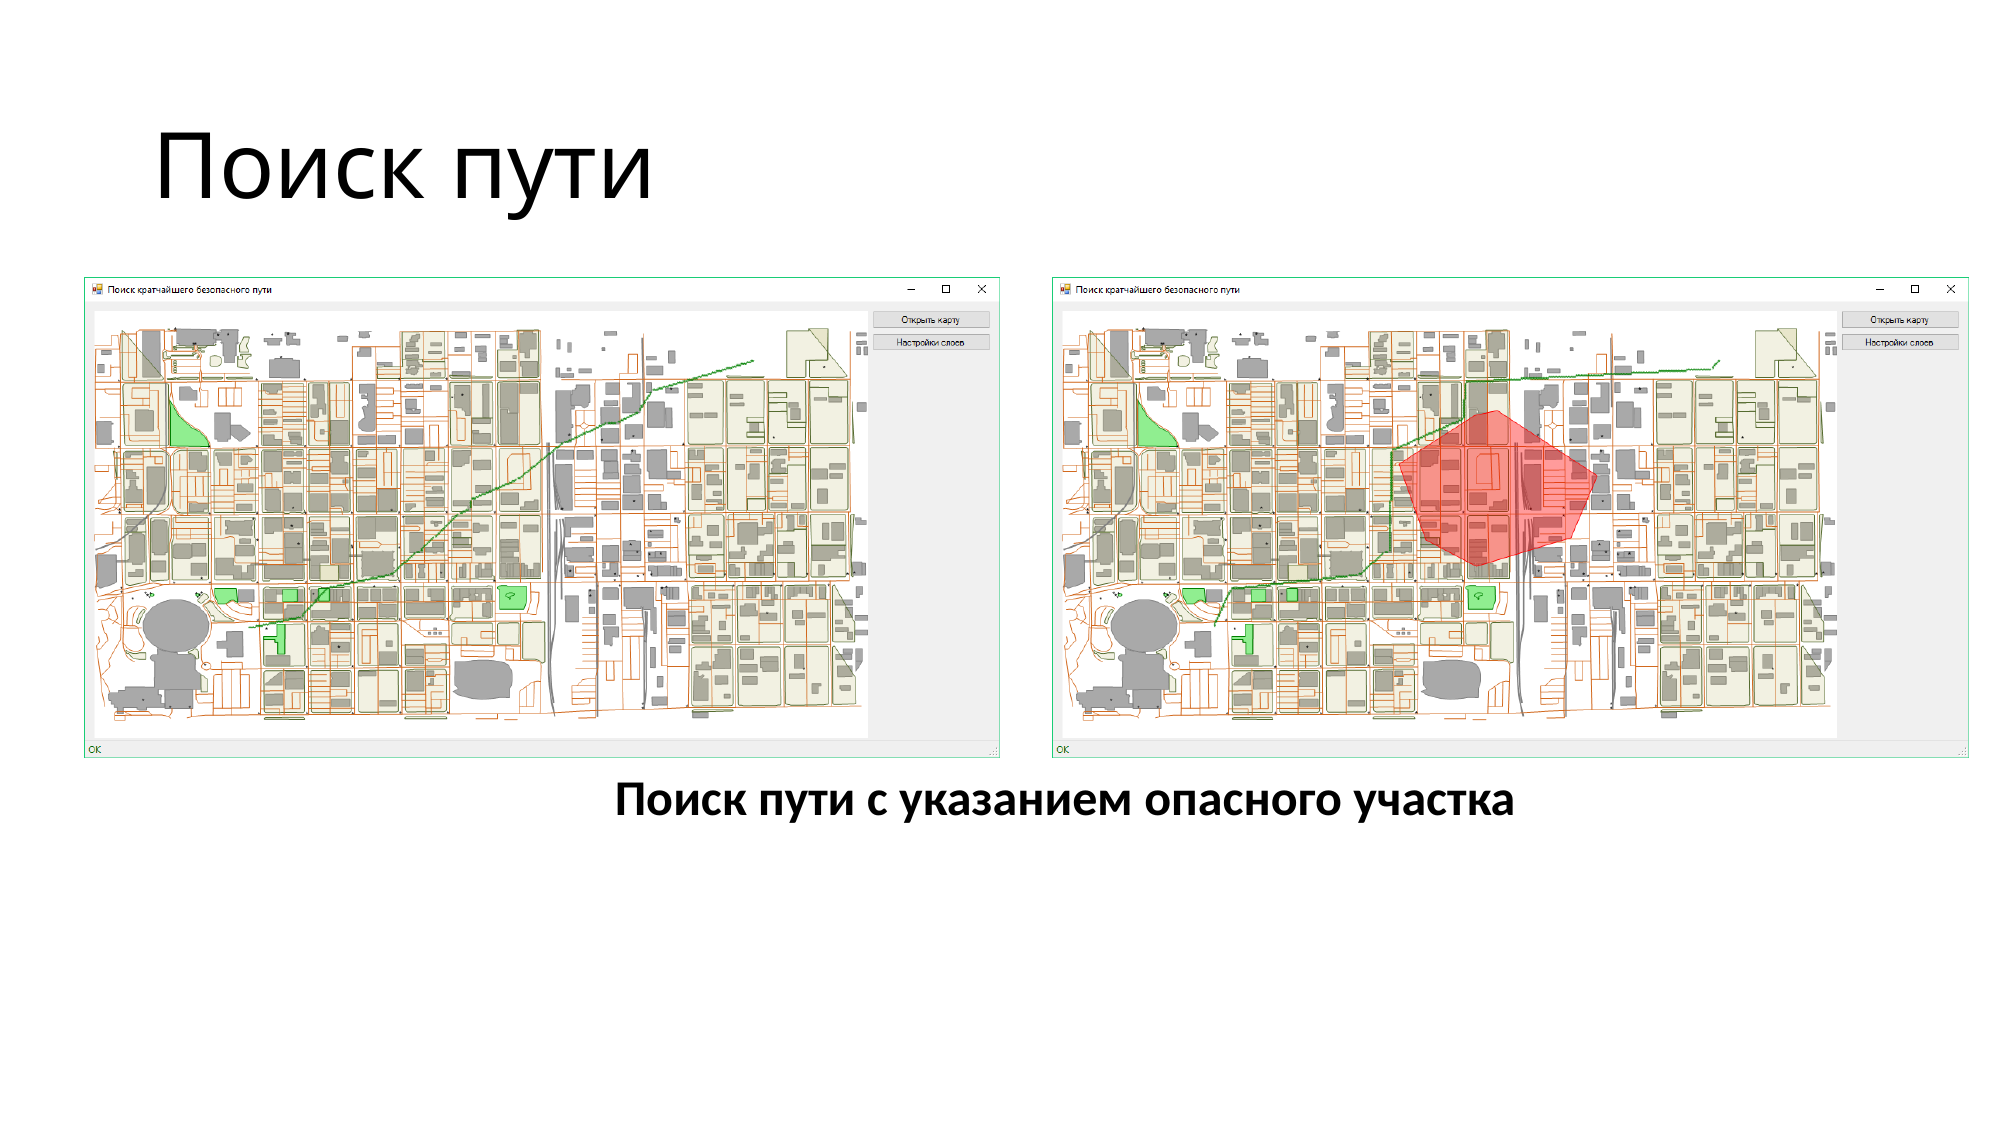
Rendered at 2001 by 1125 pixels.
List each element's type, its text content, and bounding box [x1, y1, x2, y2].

text_box Поиск пути с указанием опасного участка [599, 757, 1531, 833]
picture [1052, 277, 1969, 758]
title Поиск пути [137, 59, 1863, 278]
picture [84, 277, 1000, 758]
